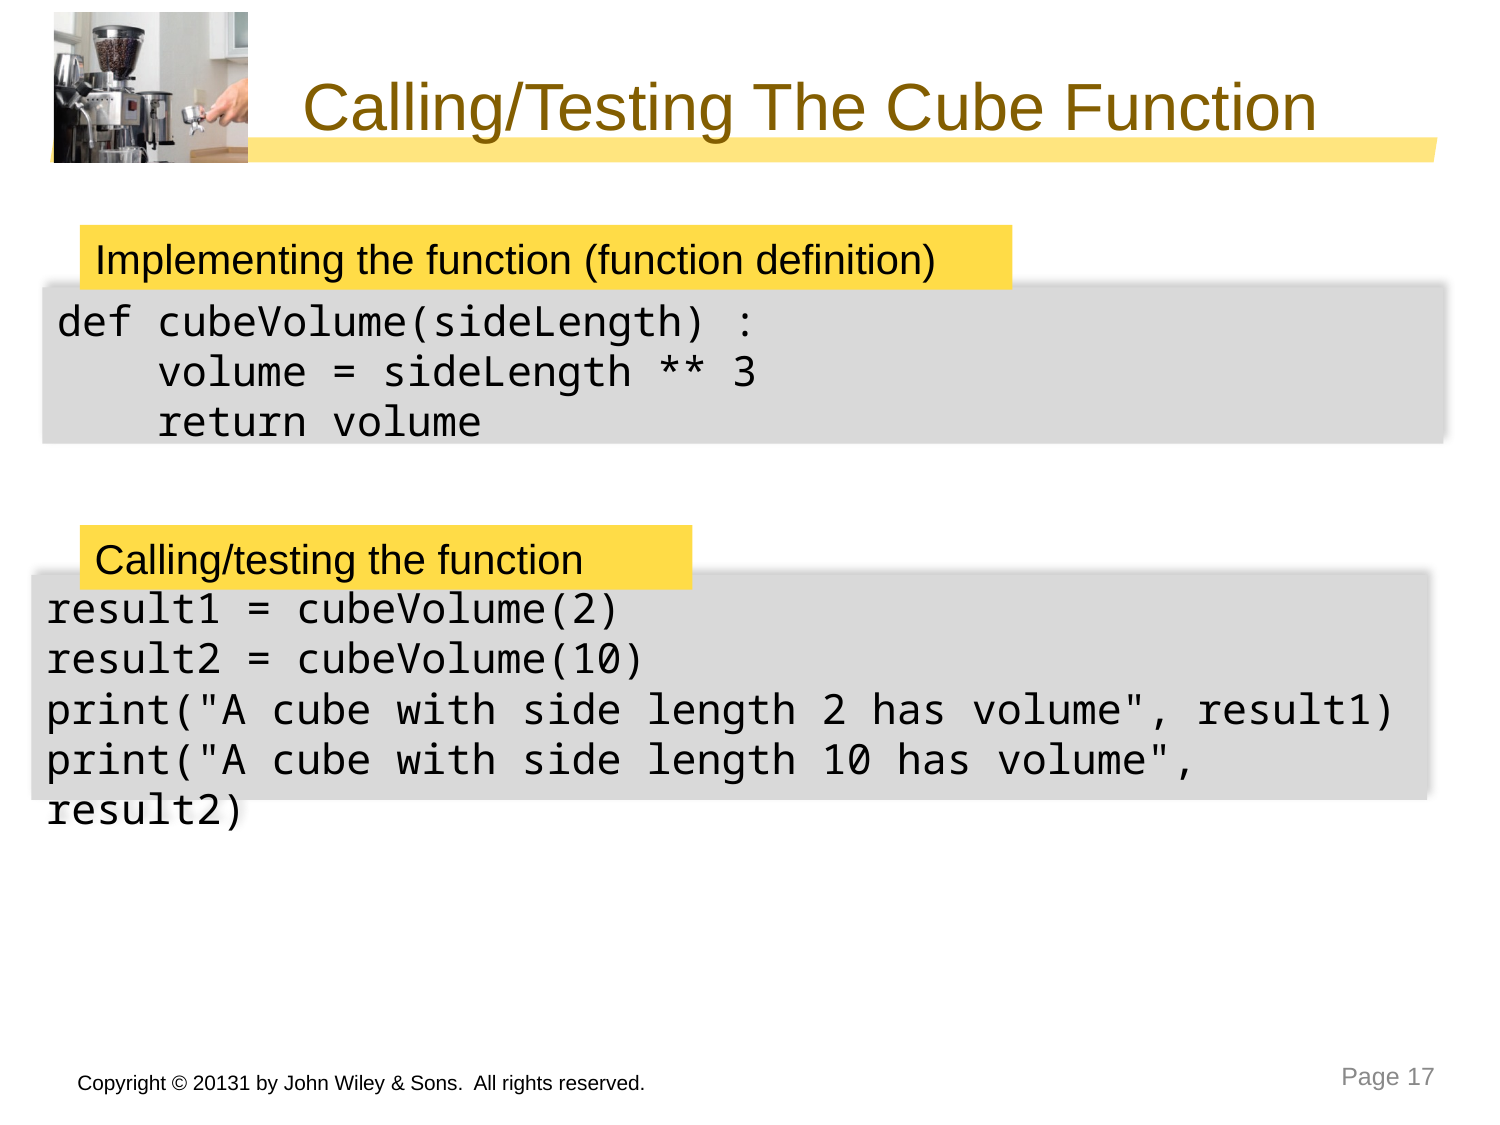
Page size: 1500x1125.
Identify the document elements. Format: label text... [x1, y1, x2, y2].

text_box Implementing the function (function definition) [79, 224, 1013, 290]
text_box def cubeVolume(sideLength) : volume = sideLength ** 3 return volume [42, 287, 1444, 444]
title Calling/Testing The Cube Function [287, 44, 1451, 163]
footer Copyright © 20131 by John Wiley & Sons. All rights reserved. [62, 1037, 726, 1104]
slide_number Page 17 [1187, 1050, 1450, 1100]
text_box Calling/testing the function [79, 525, 693, 590]
text_box result1 = cubeVolume(2) result2 = cubeVolume(10) print("A cube with side length 2 has volume", result1) print("A cube with side length 10 has volume", result2) [31, 574, 1428, 800]
picture [53, 12, 248, 163]
